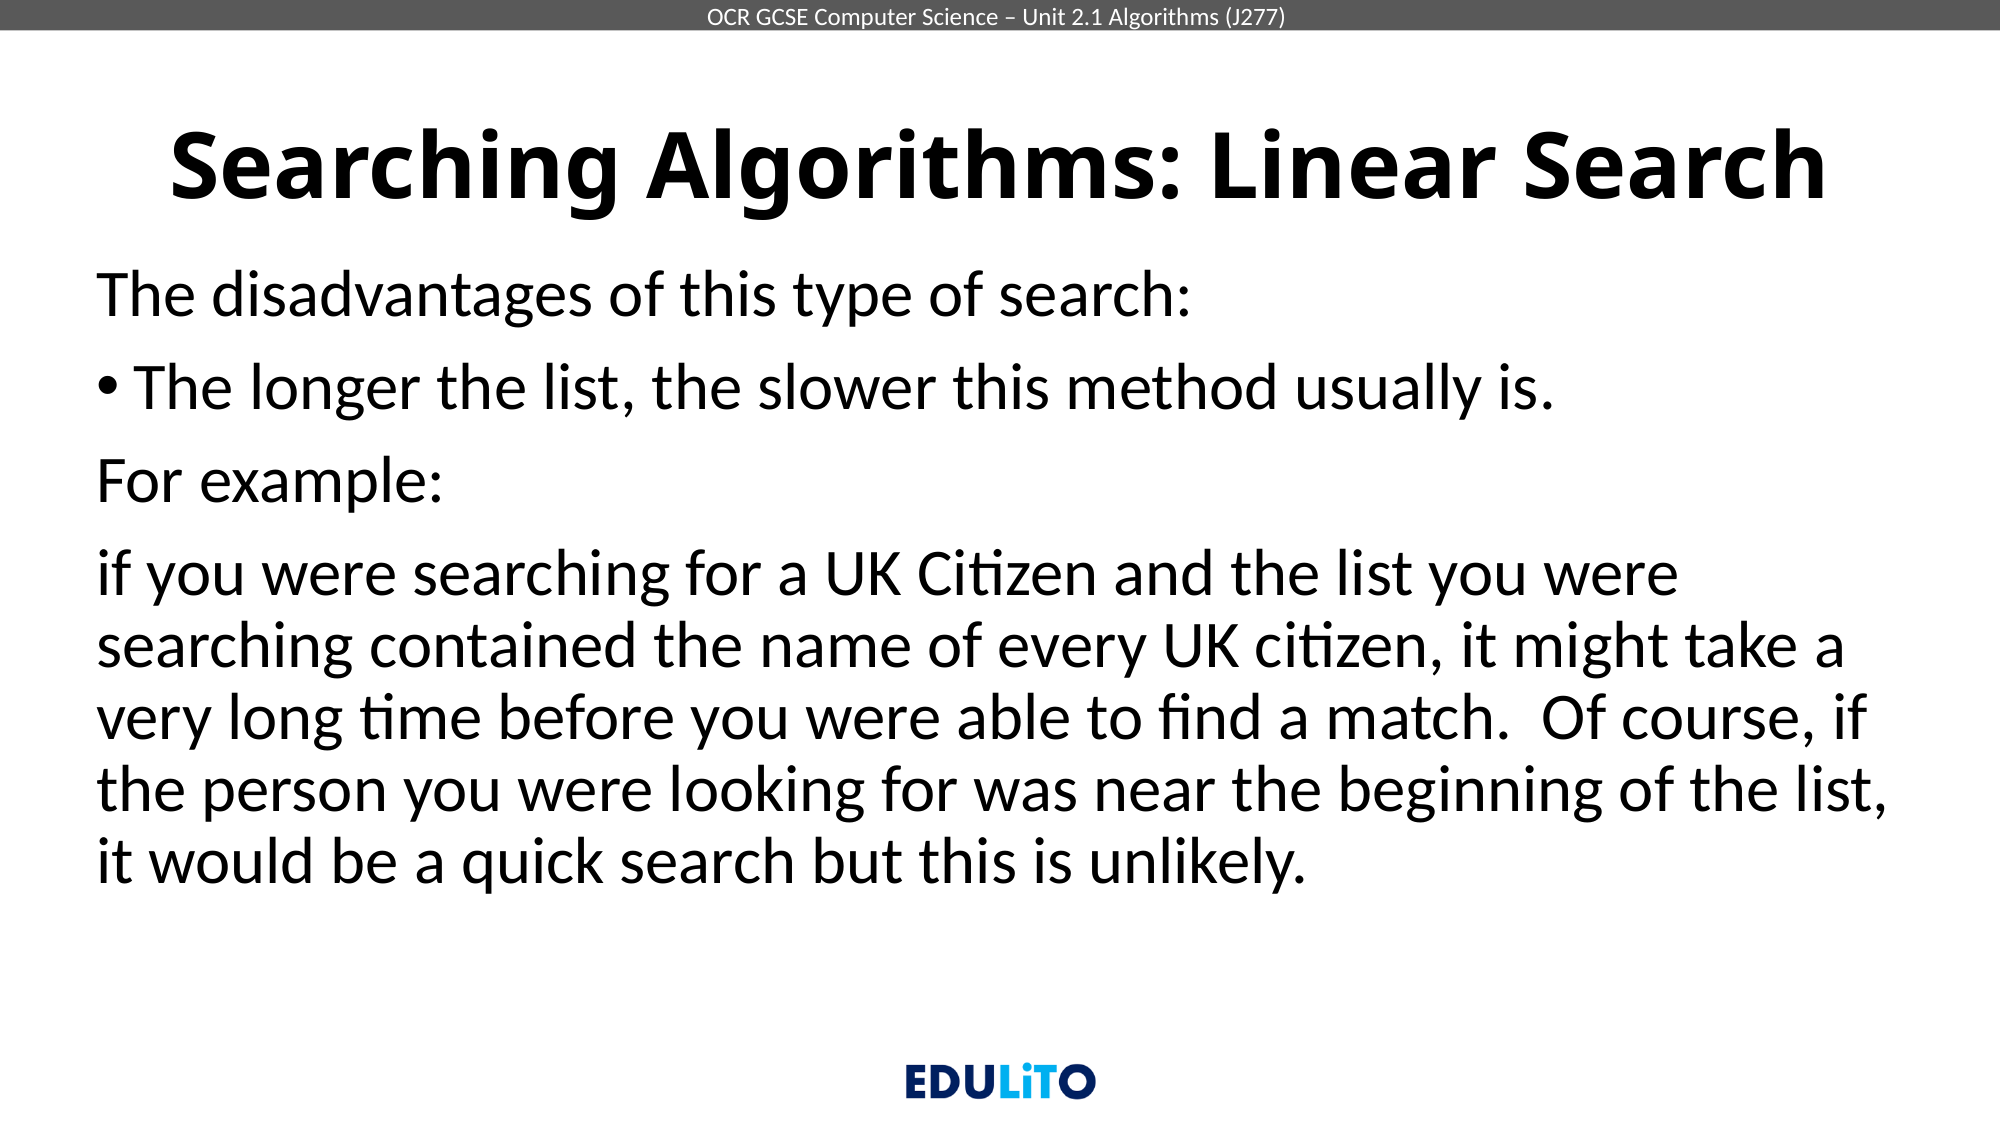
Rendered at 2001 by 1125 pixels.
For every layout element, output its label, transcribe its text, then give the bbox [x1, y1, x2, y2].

picture [901, 1066, 1099, 1105]
list The disadvantages of this type of search: The longer the list, the slower this method usually is. For example: if you were searching for a UK Citizen and the list you were searching contained the name of every UK citizen, it might take a very long time before you were able to find a match. Of course, if the person you were looking for was near the beginning of the list, it would be a quick search but this is unlikely. [80, 251, 1927, 1066]
title Searching Algorithms: Linear Search [137, 59, 1863, 251]
